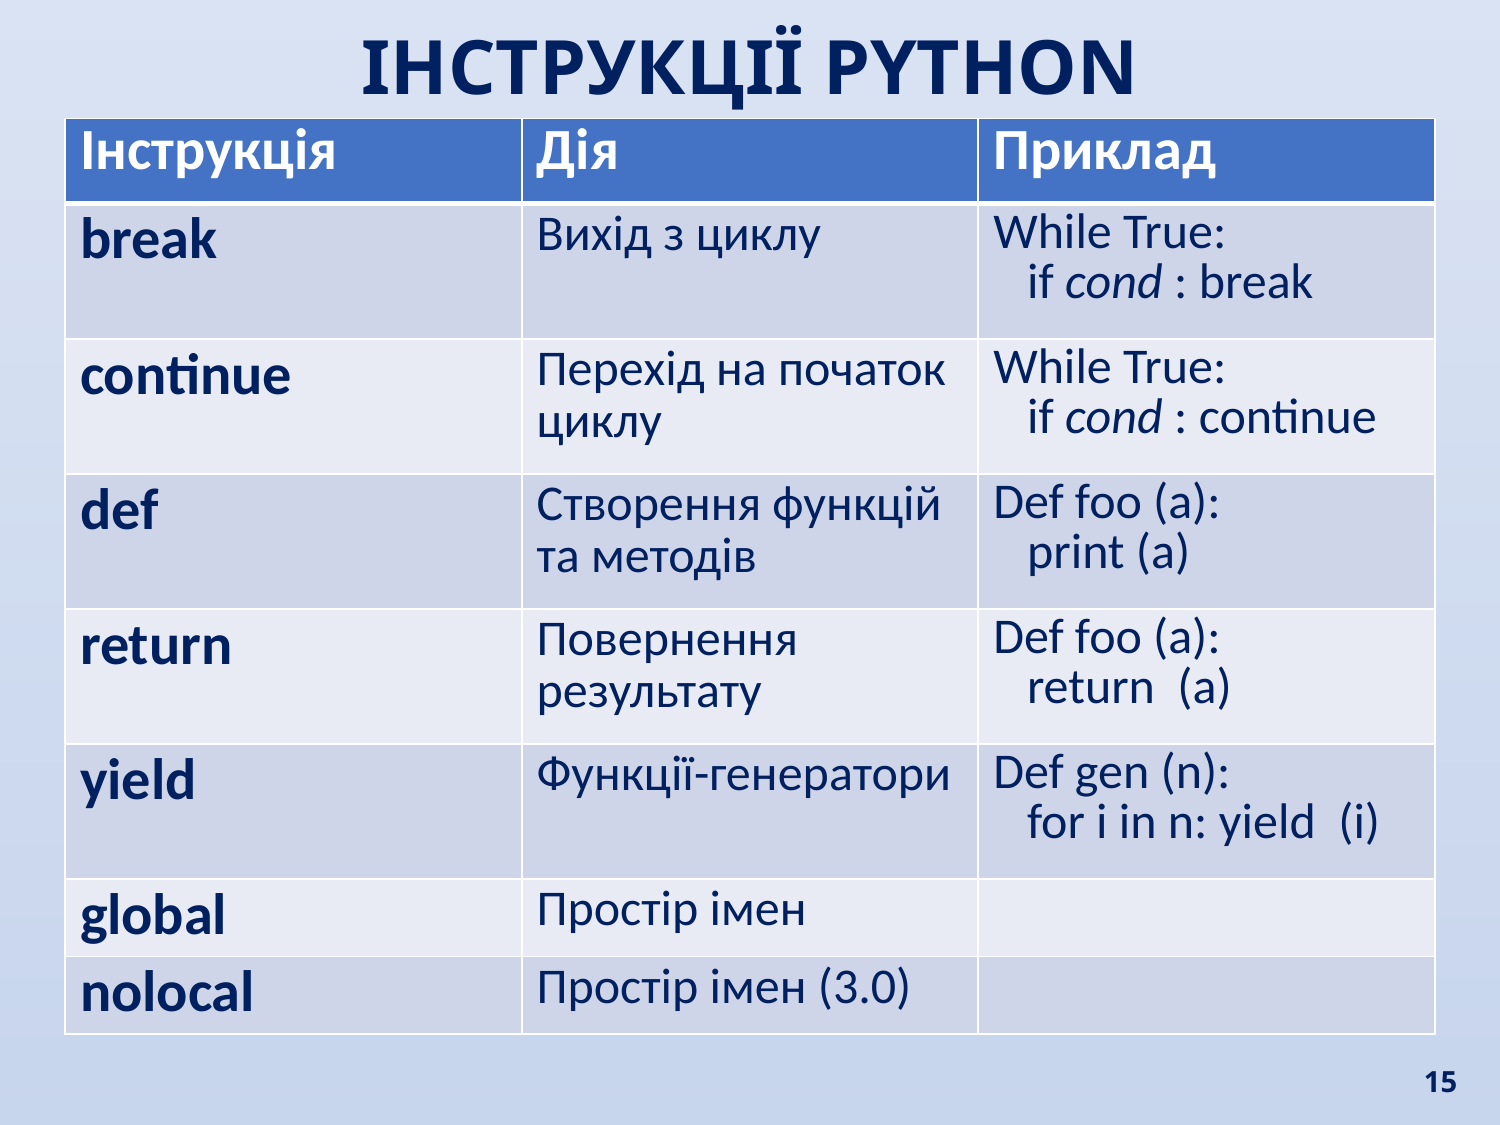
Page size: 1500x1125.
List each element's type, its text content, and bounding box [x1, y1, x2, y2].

table_cell [979, 880, 1434, 956]
table_cell Перехід на початок циклу [523, 340, 977, 473]
table_cell Простір імен (3.0) [523, 957, 977, 1033]
table_cell Вихід з циклу [523, 206, 977, 338]
table_cell yield [66, 745, 521, 878]
table_cell nolocal [66, 957, 521, 1033]
text_box 15 [1399, 1035, 1473, 1111]
table_cell While True: if cond : continue [979, 340, 1434, 473]
table_header Дія [523, 119, 977, 201]
text_box ІНСТРУКЦІЇ PYTHON [17, 12, 1483, 118]
table_header Приклад [979, 119, 1434, 201]
table_cell Простір імен [523, 880, 977, 956]
table_cell Повернення результату [523, 610, 977, 743]
table_cell Створення функцій та методів [523, 475, 977, 608]
table_cell While True: if cond : break [979, 206, 1434, 338]
table_cell [979, 957, 1434, 1033]
table_cell Def gen (n): for i in n: yield (i) [979, 745, 1434, 878]
table_cell Def foo (a): return (a) [979, 610, 1434, 743]
table_cell Функції-генератори [523, 745, 977, 878]
table_cell return [66, 610, 521, 743]
table_cell continue [66, 340, 521, 473]
table_cell Def foo (a): print (a) [979, 475, 1434, 608]
table_cell global [66, 880, 521, 956]
table_header Інструкція [66, 119, 521, 201]
table_cell def [66, 475, 521, 608]
table_cell break [66, 206, 521, 338]
